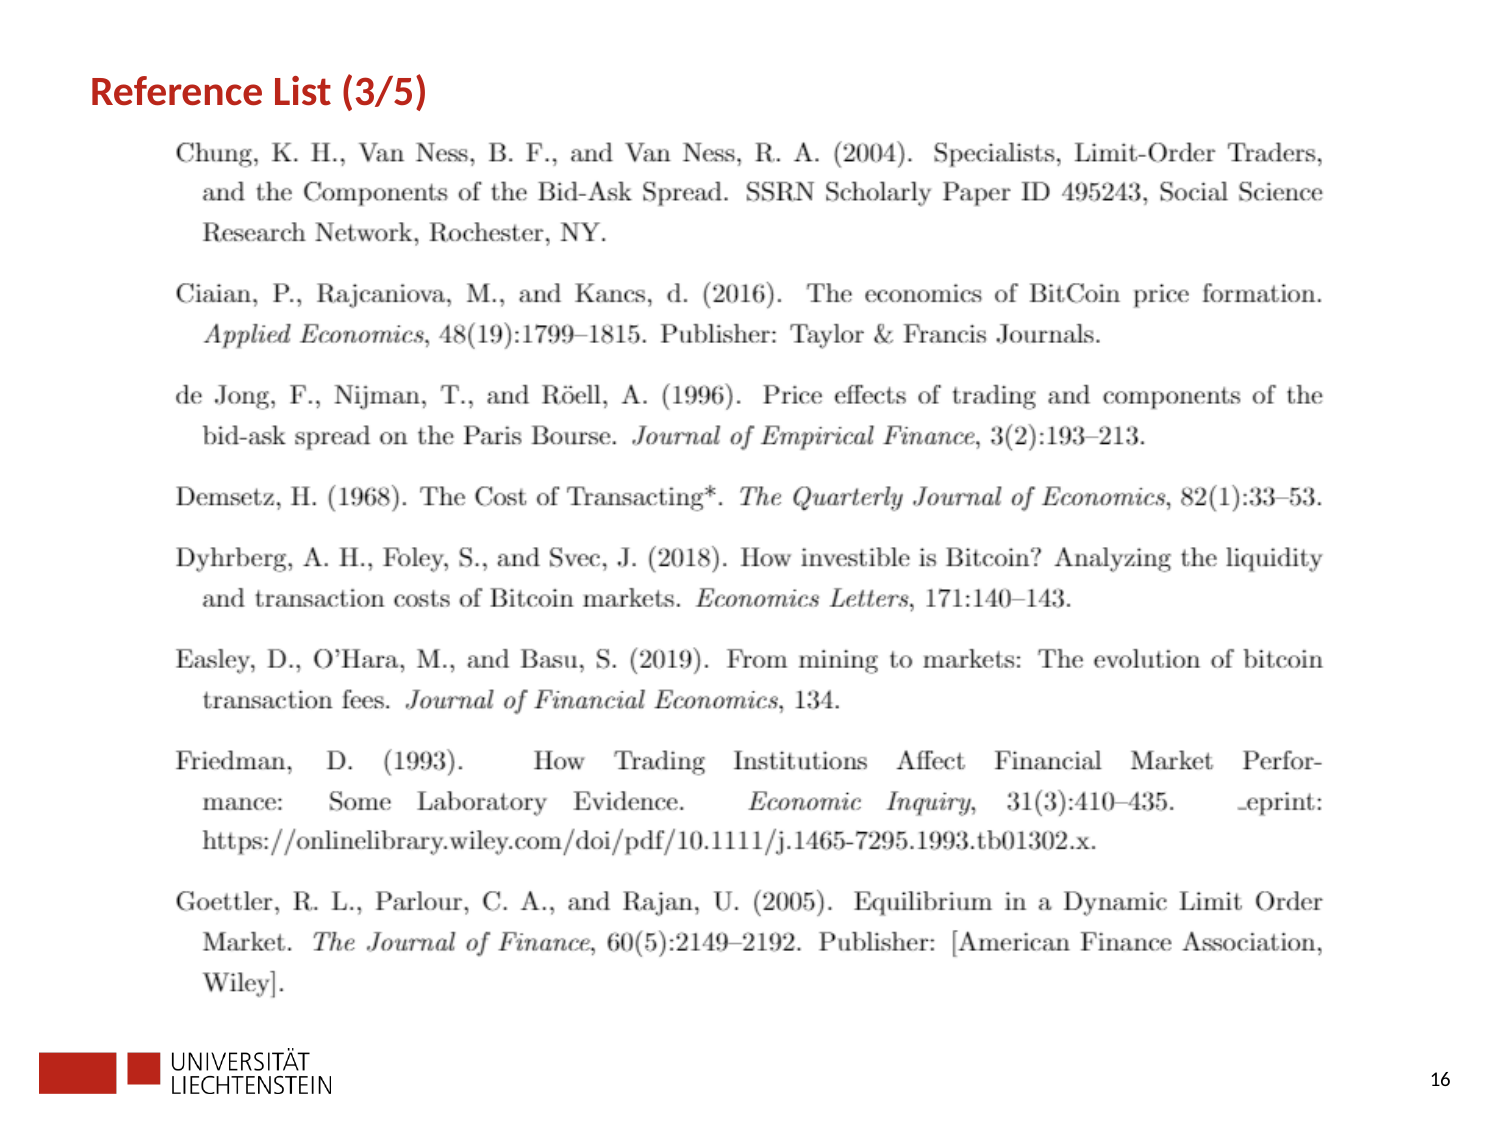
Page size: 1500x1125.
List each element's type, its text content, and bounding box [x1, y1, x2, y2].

picture [39, 1048, 331, 1094]
title Reference List (3/5) [74, 39, 1426, 124]
picture [163, 120, 1337, 1005]
